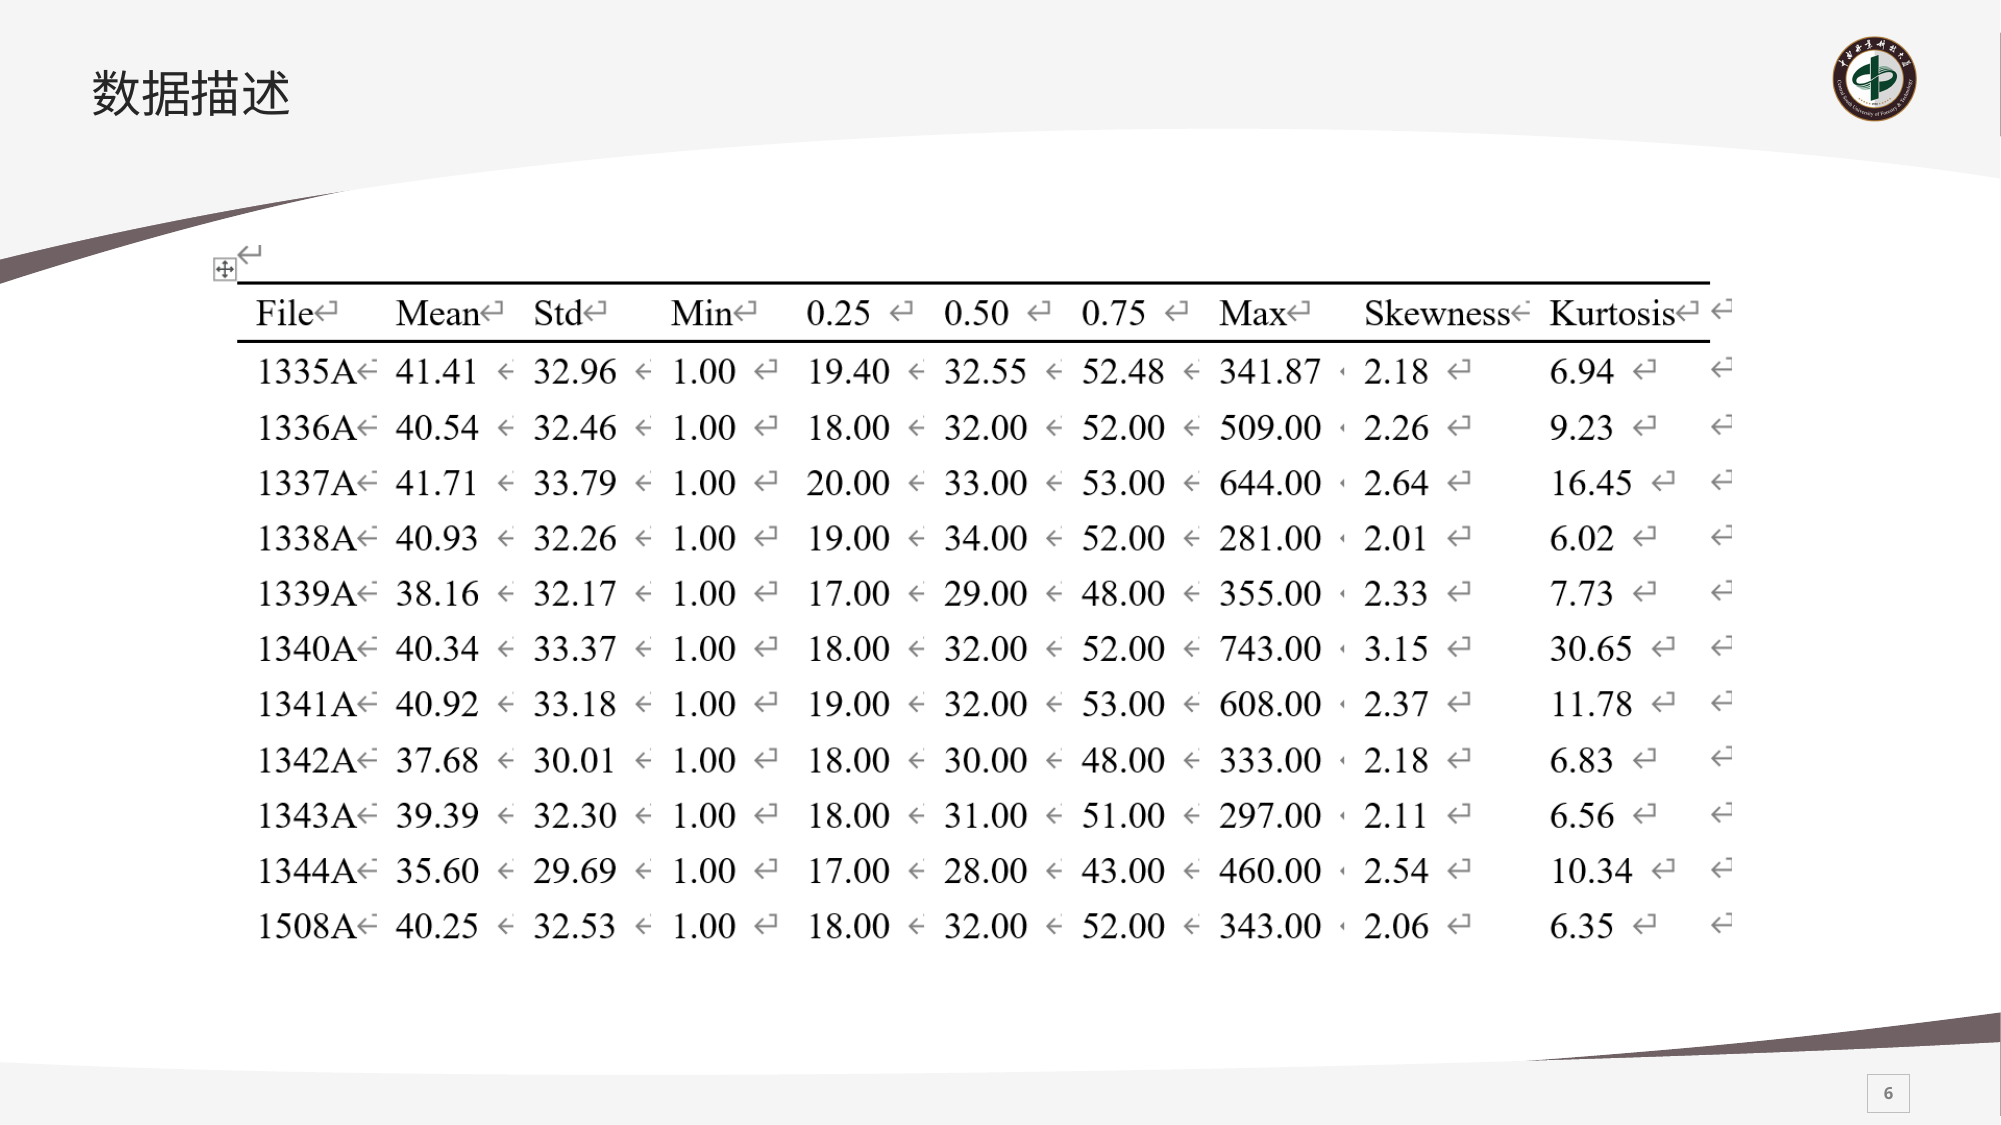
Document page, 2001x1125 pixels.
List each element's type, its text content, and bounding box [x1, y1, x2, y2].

picture [182, 245, 1757, 955]
picture [1831, 35, 1918, 123]
title 数据描述 [79, 57, 1880, 146]
